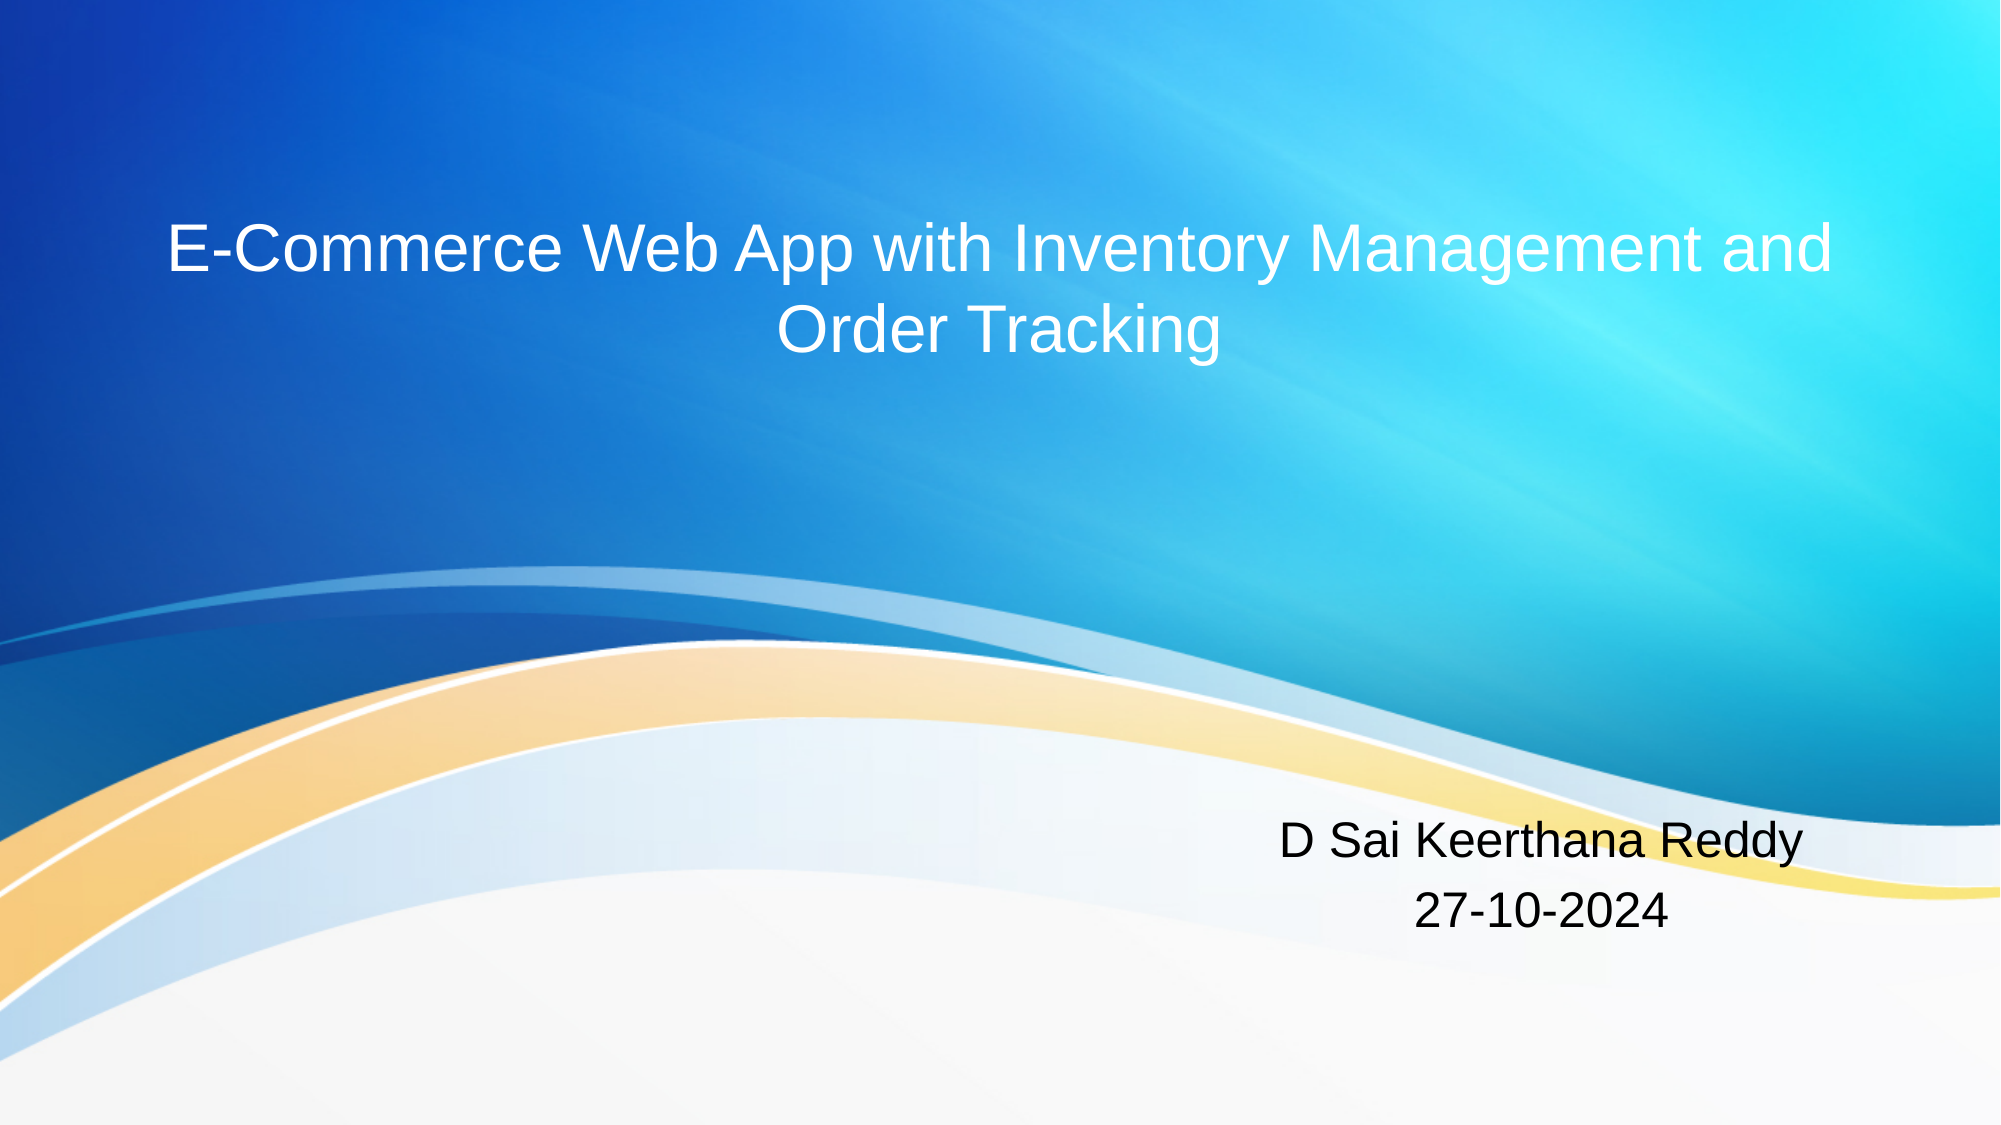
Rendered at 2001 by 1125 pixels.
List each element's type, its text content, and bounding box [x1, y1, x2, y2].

title E-Commerce Web App with Inventory Management and Order Tracking [102, 196, 1898, 375]
picture [0, 0, 2001, 1125]
subtitle D Sai Keerthana Reddy 27-10-2024 [1132, 799, 1950, 989]
